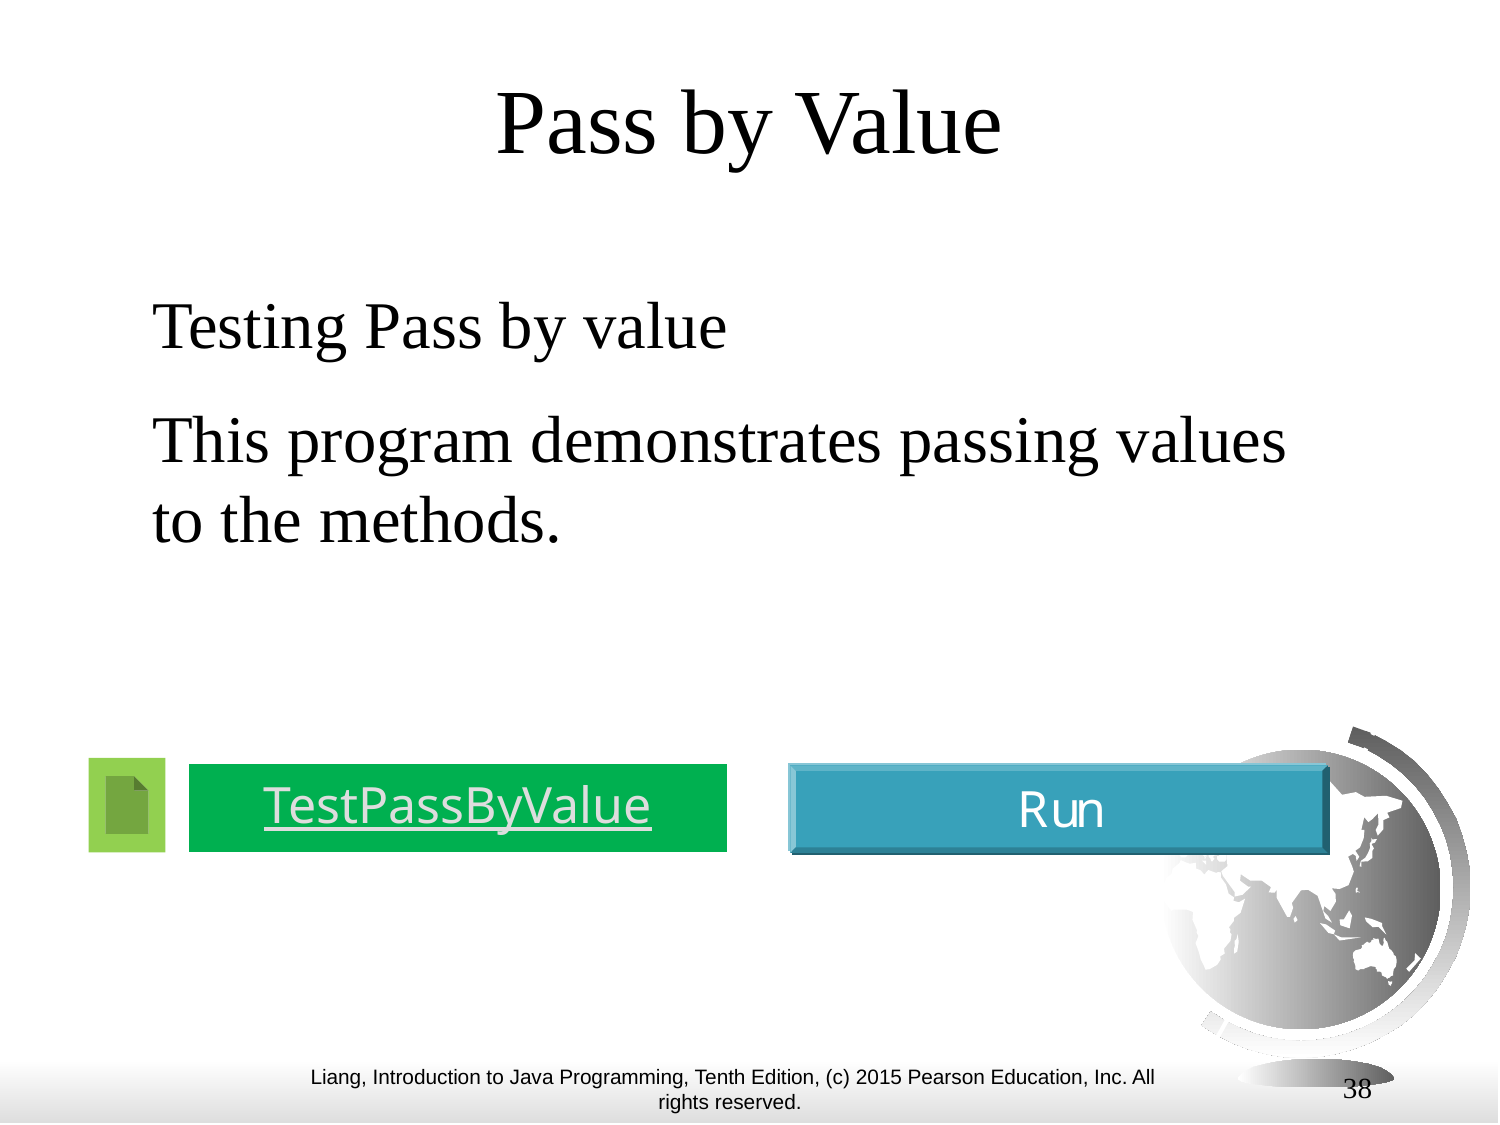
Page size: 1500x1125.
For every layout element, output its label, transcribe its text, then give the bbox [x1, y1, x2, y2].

title Pass by Value [112, 0, 1388, 235]
text_box [88, 757, 166, 853]
slide_number 38 [1074, 1049, 1388, 1125]
text_box Testing Pass by value This program demonstrates passing values to the methods. [137, 274, 1363, 563]
text_box TestPassByValue [189, 763, 727, 852]
picture [787, 762, 1331, 856]
